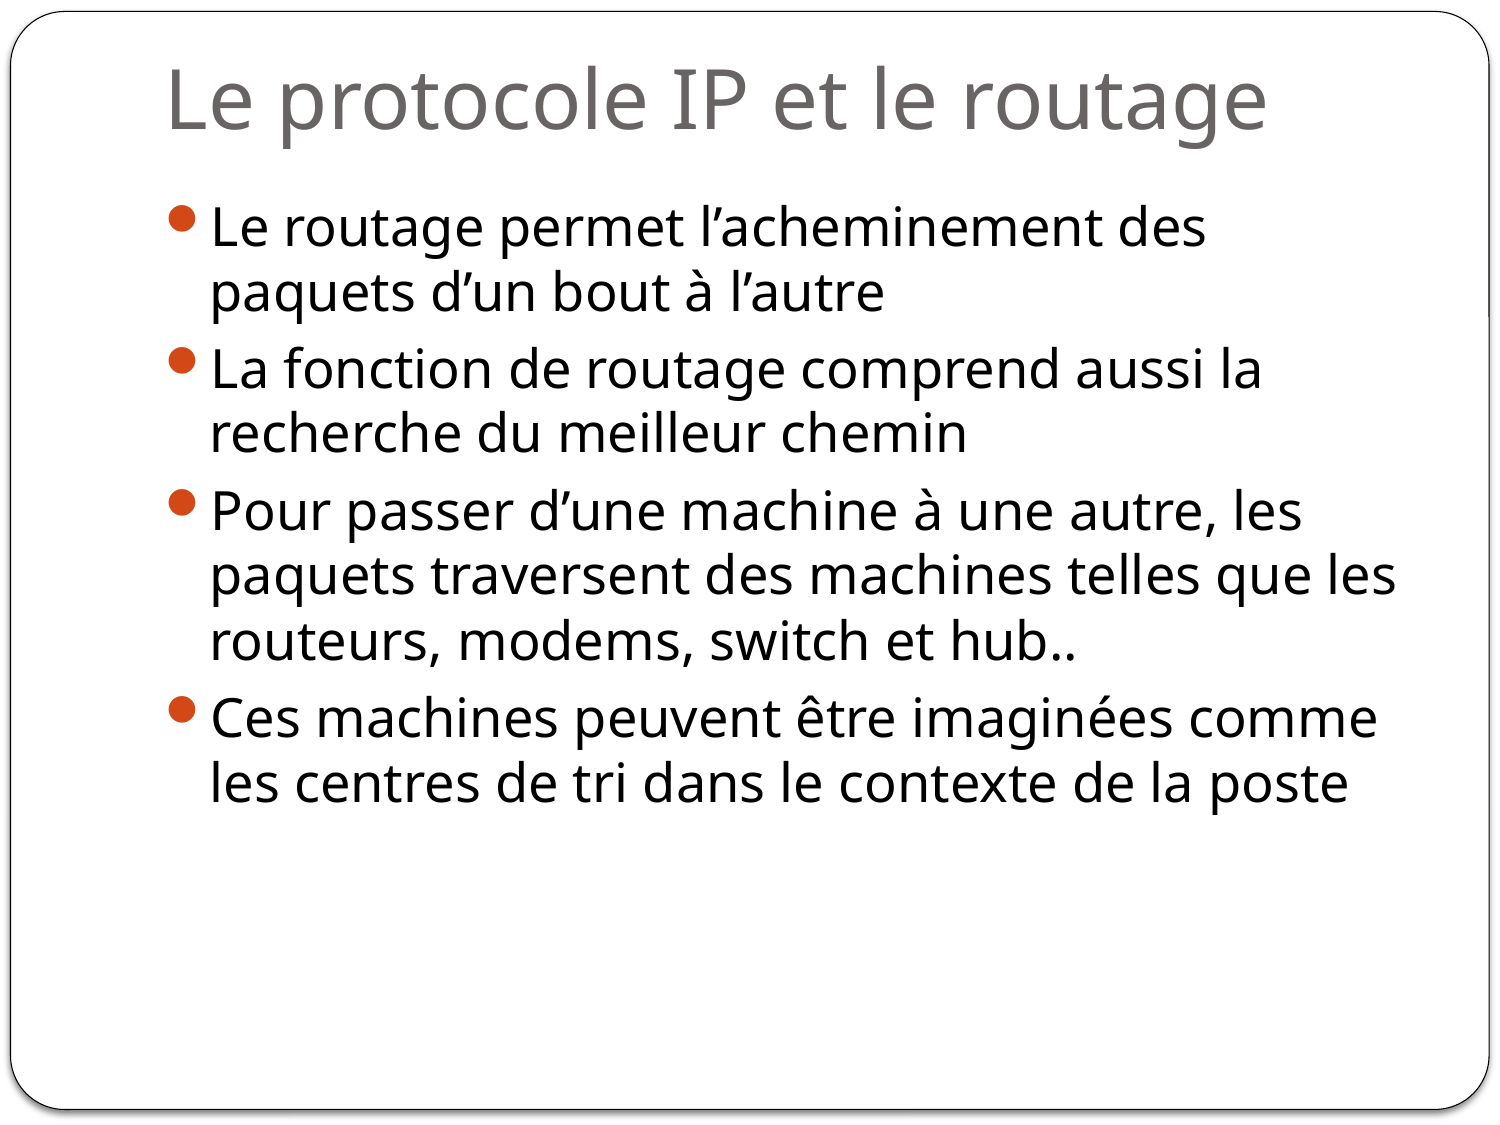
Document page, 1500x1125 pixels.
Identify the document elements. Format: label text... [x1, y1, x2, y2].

title Le protocole IP et le routage [150, 30, 1425, 162]
list Le routage permet l’acheminement des paquets d’un bout à l’autre La fonction de routage comprend aussi la recherche du meilleur chemin Pour passer d’une machine à une autre, les paquets traversent des machines telles que les routeurs, modems, switch et hub.. Ces machines peuvent être imaginées comme les centres de tri dans le contexte de la poste [150, 184, 1425, 988]
